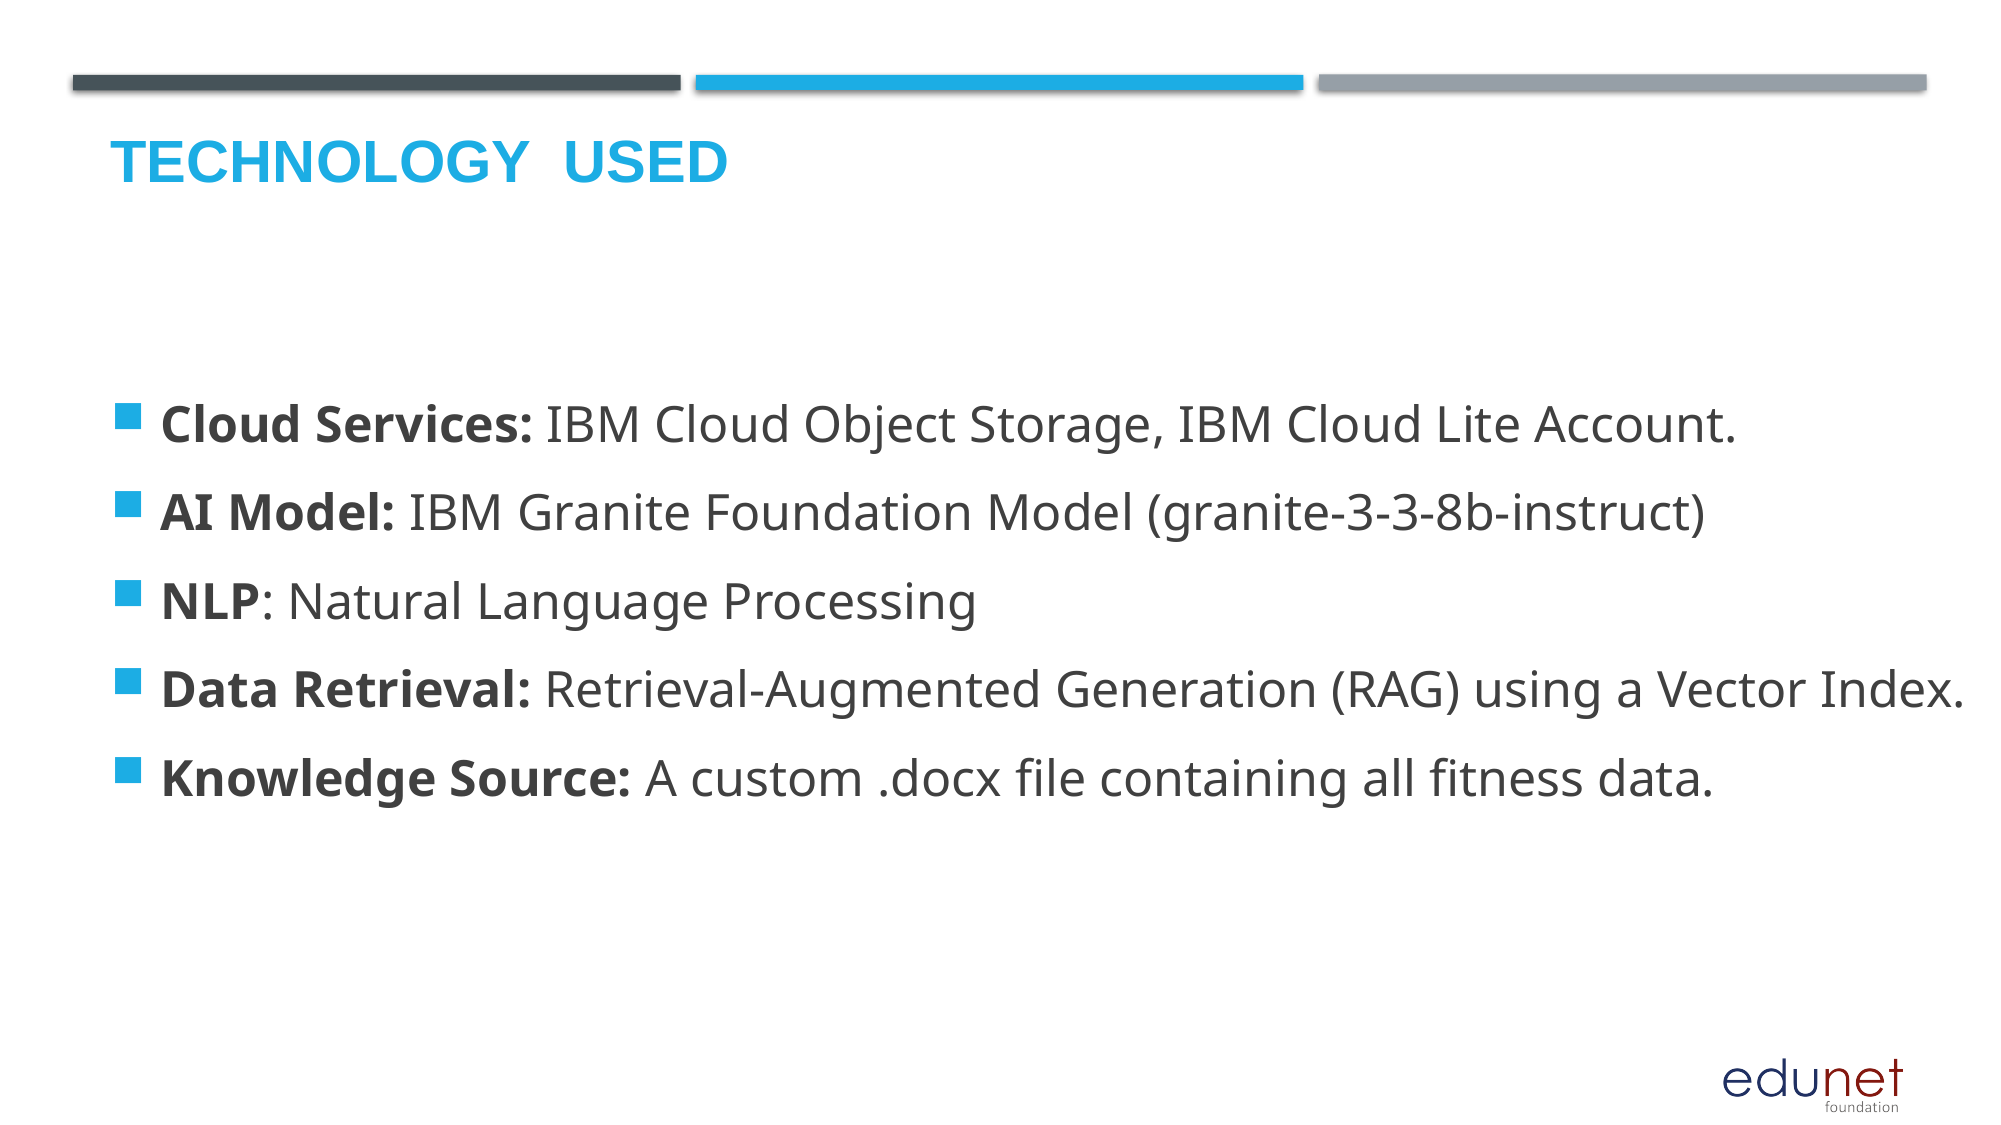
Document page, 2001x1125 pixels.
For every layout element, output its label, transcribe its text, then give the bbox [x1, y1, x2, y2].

picture [1719, 1056, 1905, 1116]
list Cloud Services: IBM Cloud Object Storage, IBM Cloud Lite Account. AI Model: IBM Granite Foundation Model (granite-3-3-8b-instruct) NLP: Natural Language Processing Data Retrieval: Retrieval-Augmented Generation (RAG) using a Vector Index. Knowledge Source: A custom .docx file containing all fitness data. [95, 316, 2000, 876]
title Technology used [95, 115, 1905, 203]
